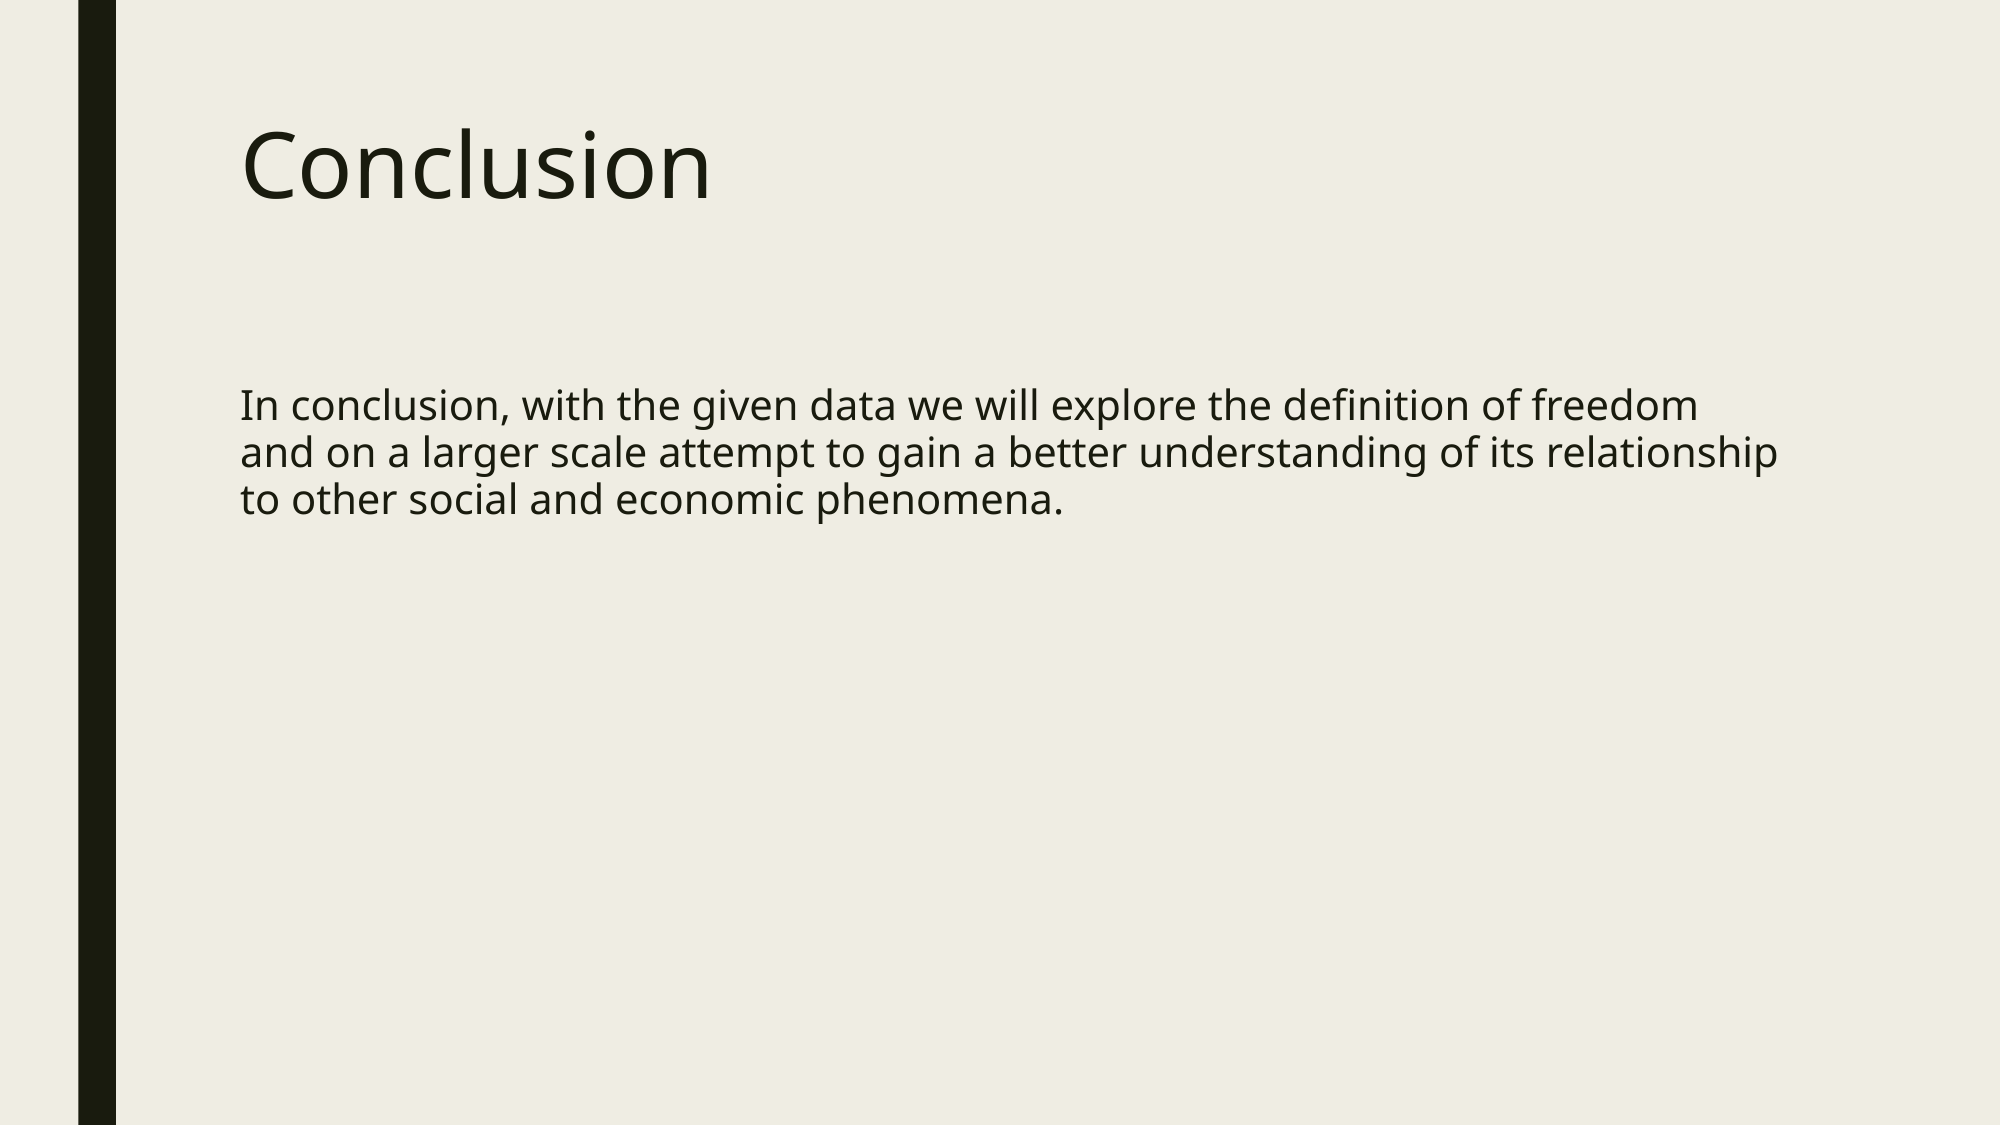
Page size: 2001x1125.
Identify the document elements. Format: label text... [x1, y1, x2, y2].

list In conclusion, with the given data we will explore the definition of freedom and on a larger scale attempt to gain a better understanding of its relationship to other social and economic phenomena. [225, 375, 1800, 963]
title Conclusion [225, 112, 1800, 357]
